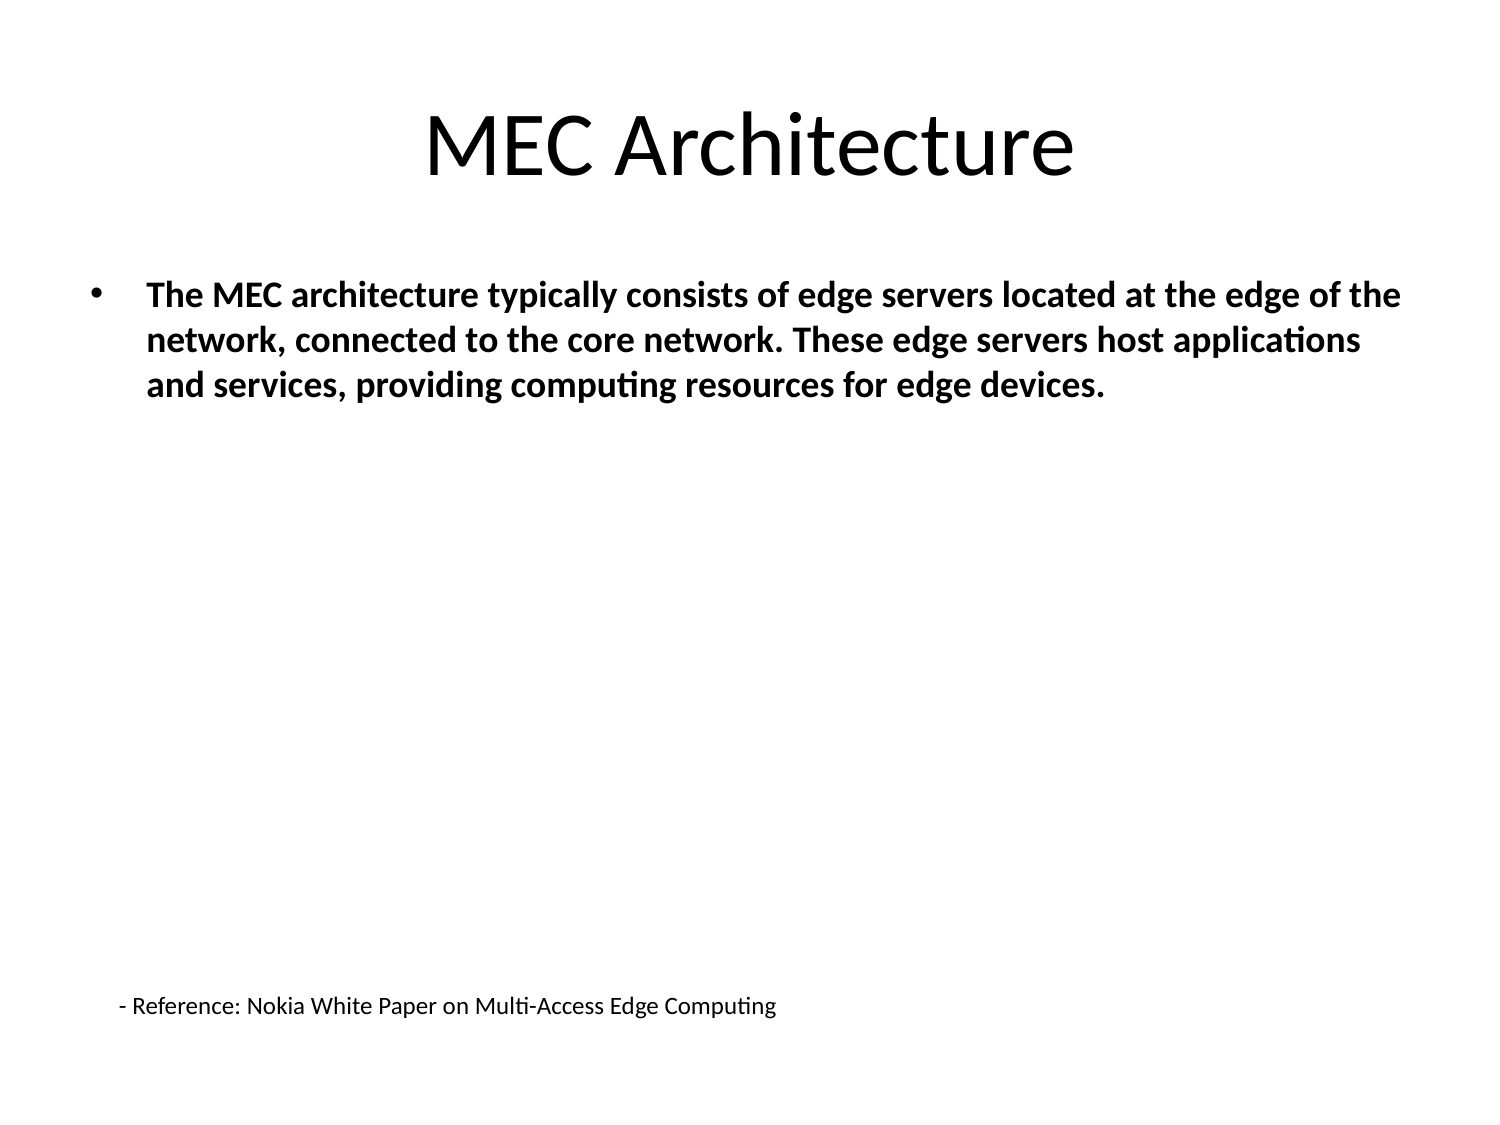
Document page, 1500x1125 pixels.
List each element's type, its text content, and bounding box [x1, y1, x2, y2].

title MEC Architecture [75, 45, 1425, 233]
list The MEC architecture typically consists of edge servers located at the edge of the network, connected to the core network. These edge servers host applications and services, providing computing resources for edge devices. [75, 262, 1425, 1005]
text_box - Reference: Nokia White Paper on Multi-Access Edge Computing [104, 937, 1500, 1028]
